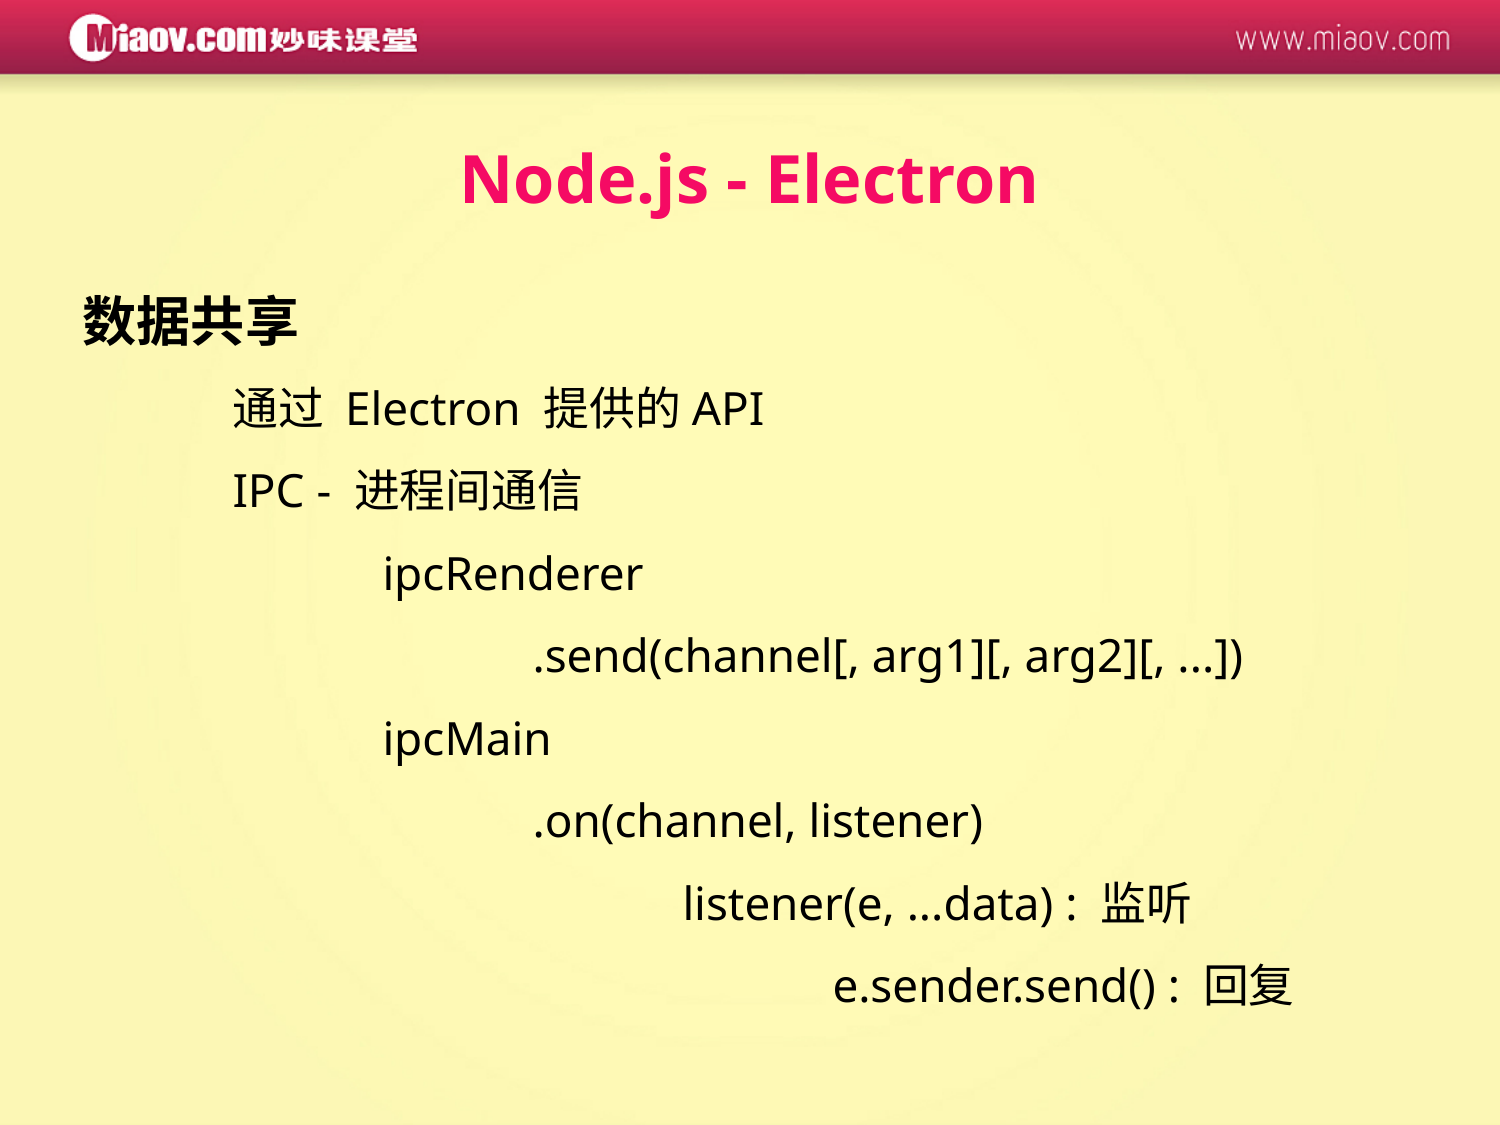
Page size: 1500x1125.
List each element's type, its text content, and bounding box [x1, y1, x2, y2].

text_box 数据共享 通过 Electron 提供的API IPC - 进程间通信 ipcRenderer .send(channel[, arg1][, arg2][, ...]) ipcMain .on(channel, listener) listener(e, ...data) : 监听 e.sender.send() : 回复 [74, 247, 1400, 1020]
title Node.js - Electron [74, 82, 1426, 272]
picture [0, 0, 1500, 1125]
